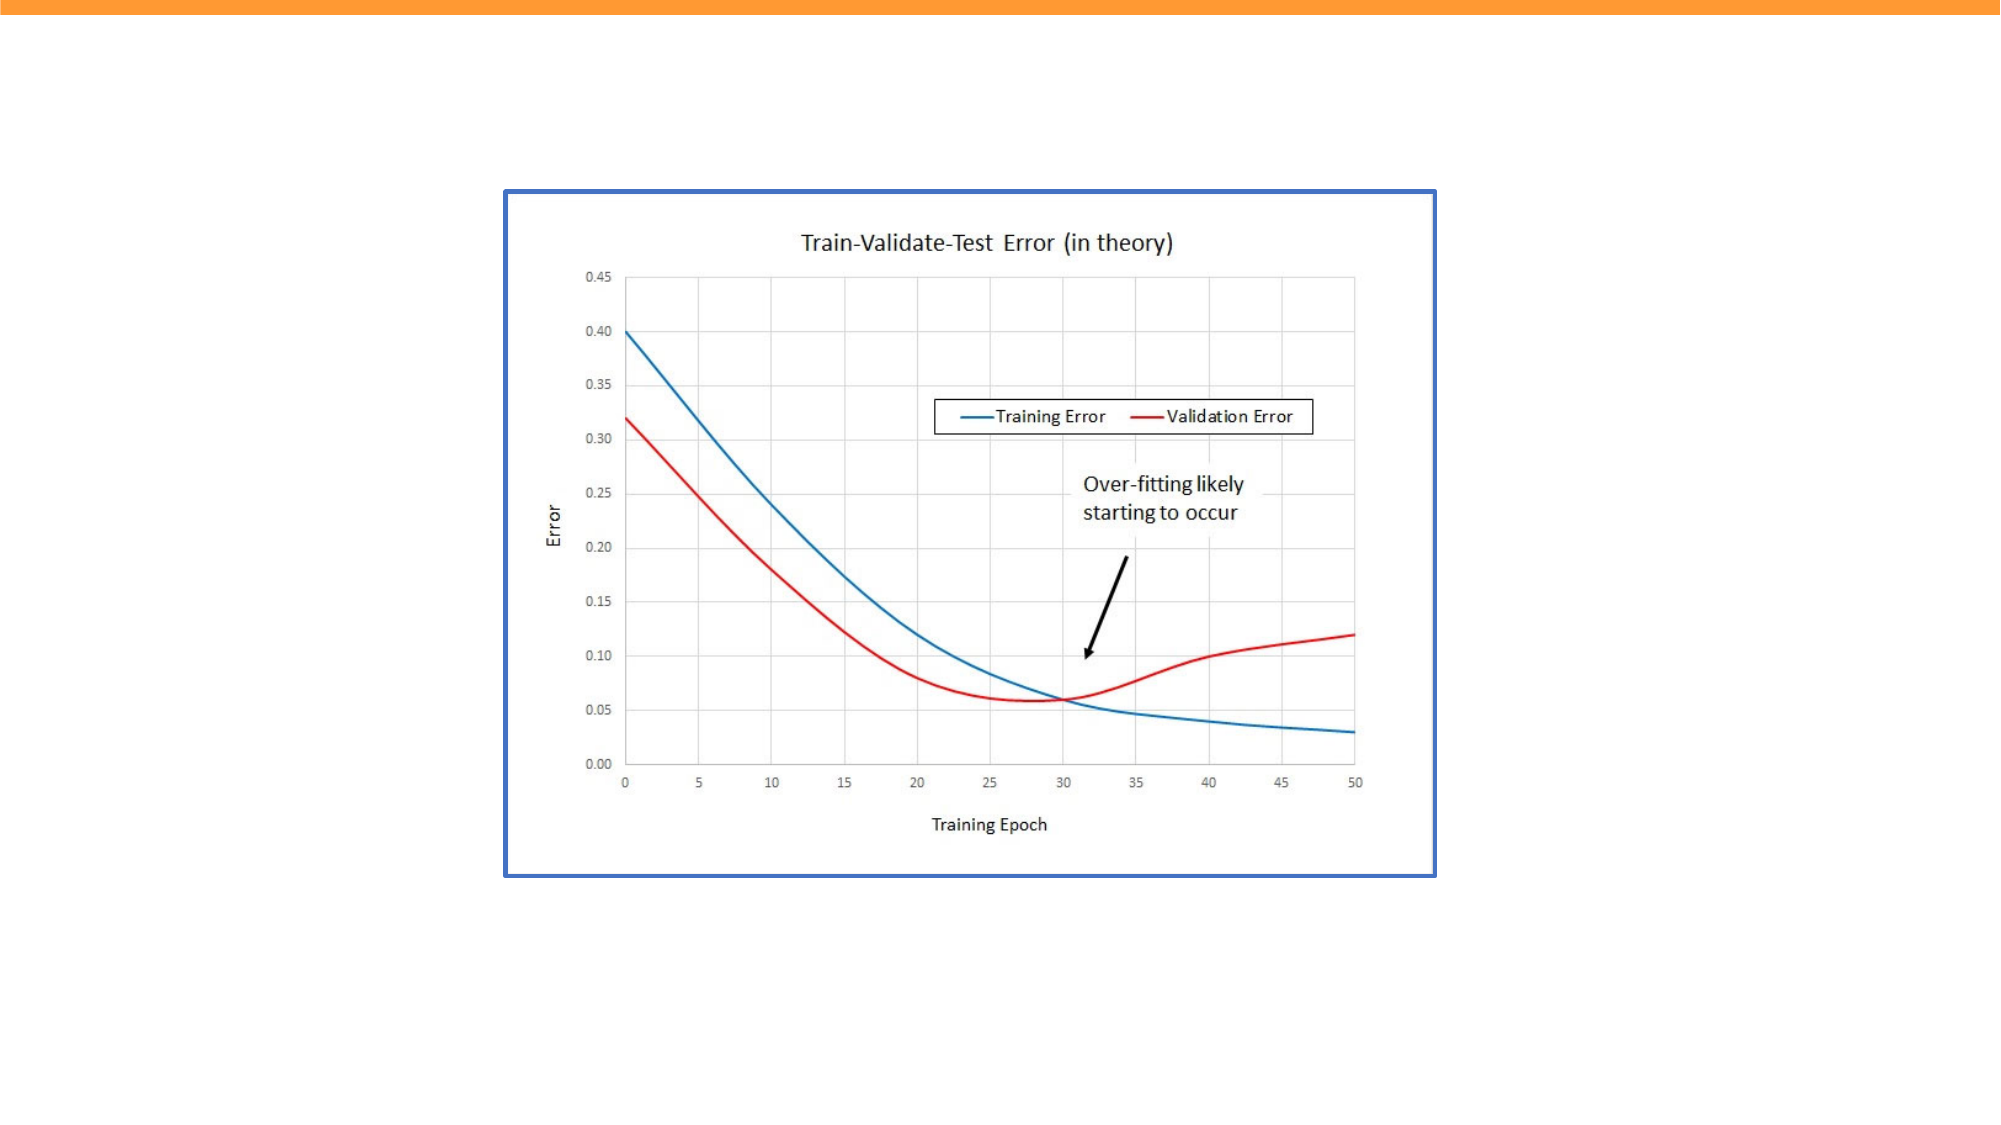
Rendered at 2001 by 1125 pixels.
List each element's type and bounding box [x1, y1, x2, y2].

picture [507, 193, 1433, 875]
